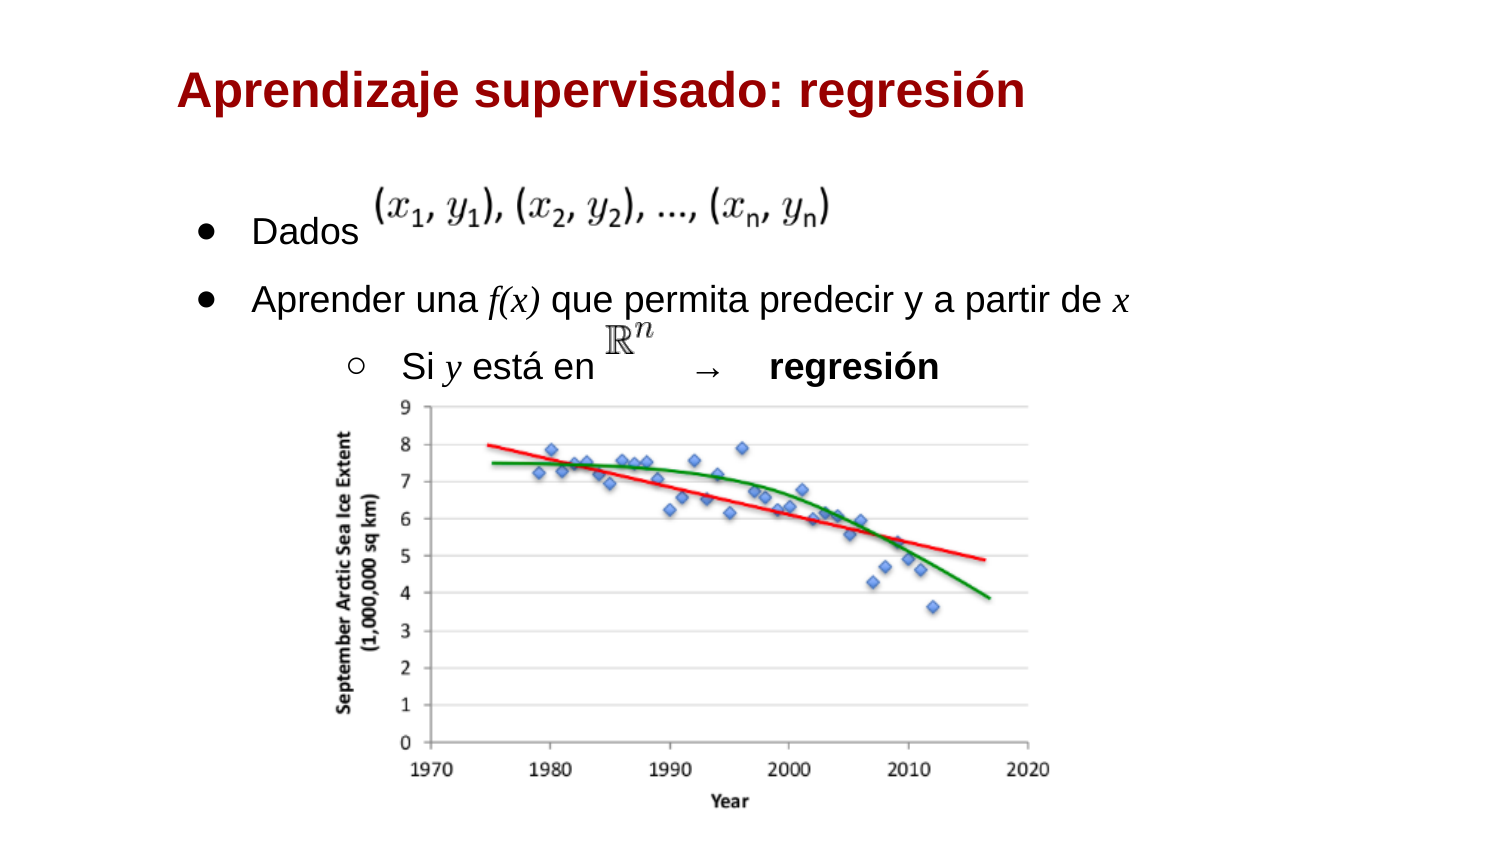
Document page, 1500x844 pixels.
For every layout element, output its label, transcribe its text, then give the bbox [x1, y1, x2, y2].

text_box Aprendizaje supervisado: regresión Dados Aprender una f(x) que permita predecir y a partir de x Si y está en → regresión [161, 42, 1368, 799]
picture [605, 322, 654, 354]
picture [314, 388, 1071, 822]
picture [372, 182, 831, 231]
